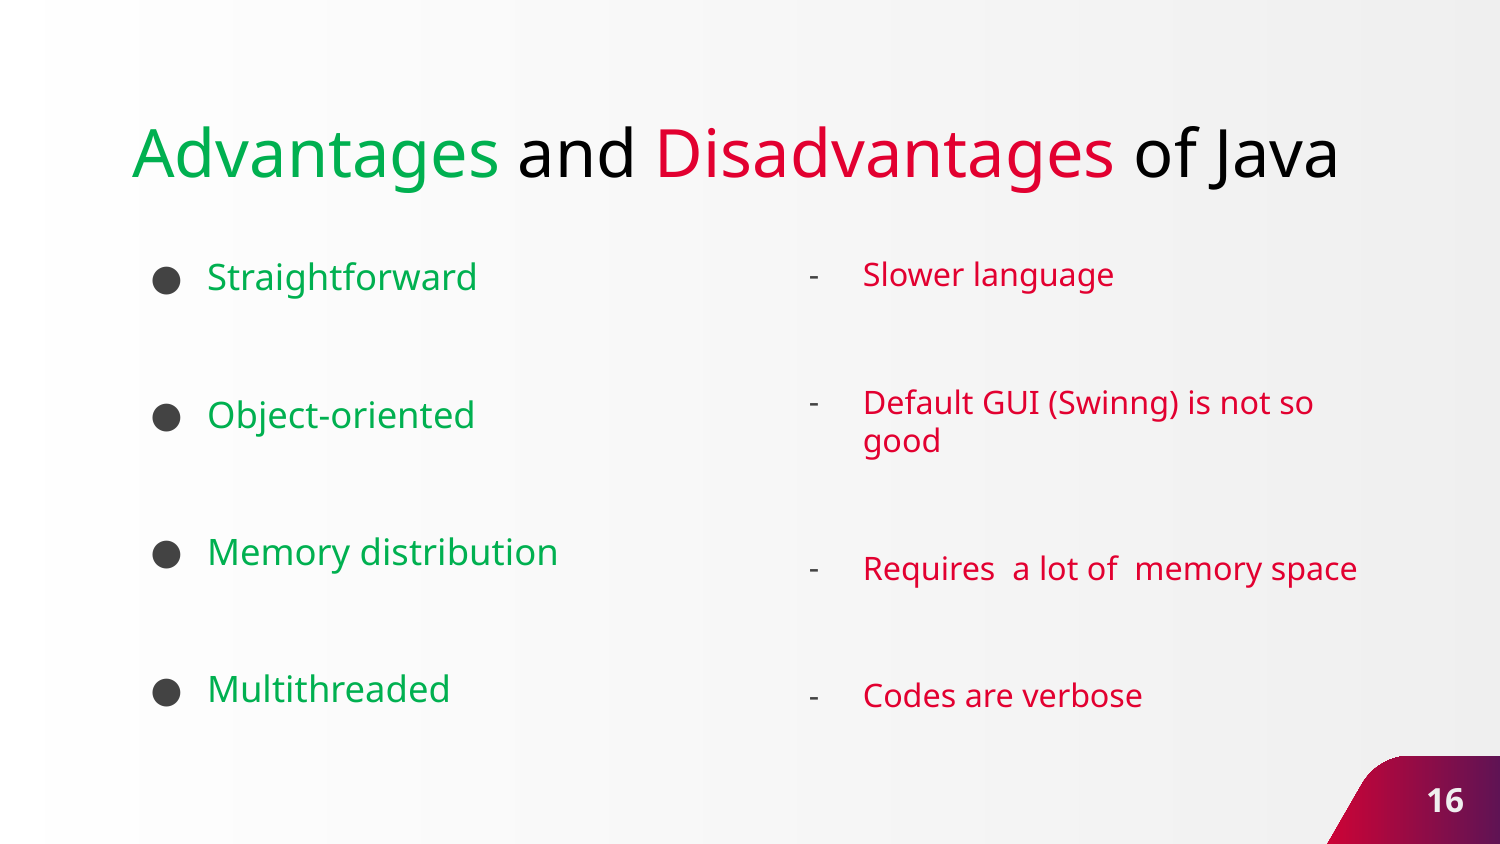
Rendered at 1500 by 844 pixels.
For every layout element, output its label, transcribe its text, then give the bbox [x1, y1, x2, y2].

slide_number 16 [1389, 755, 1500, 844]
title Advantages and Disadvantages of Java [116, 88, 1383, 214]
list Slower language Default GUI (Swinng) is not so good Requires a lot of memory space Codes are verbose [772, 239, 1390, 782]
list Straightforward Object-oriented Memory distribution Multithreaded [116, 239, 734, 782]
